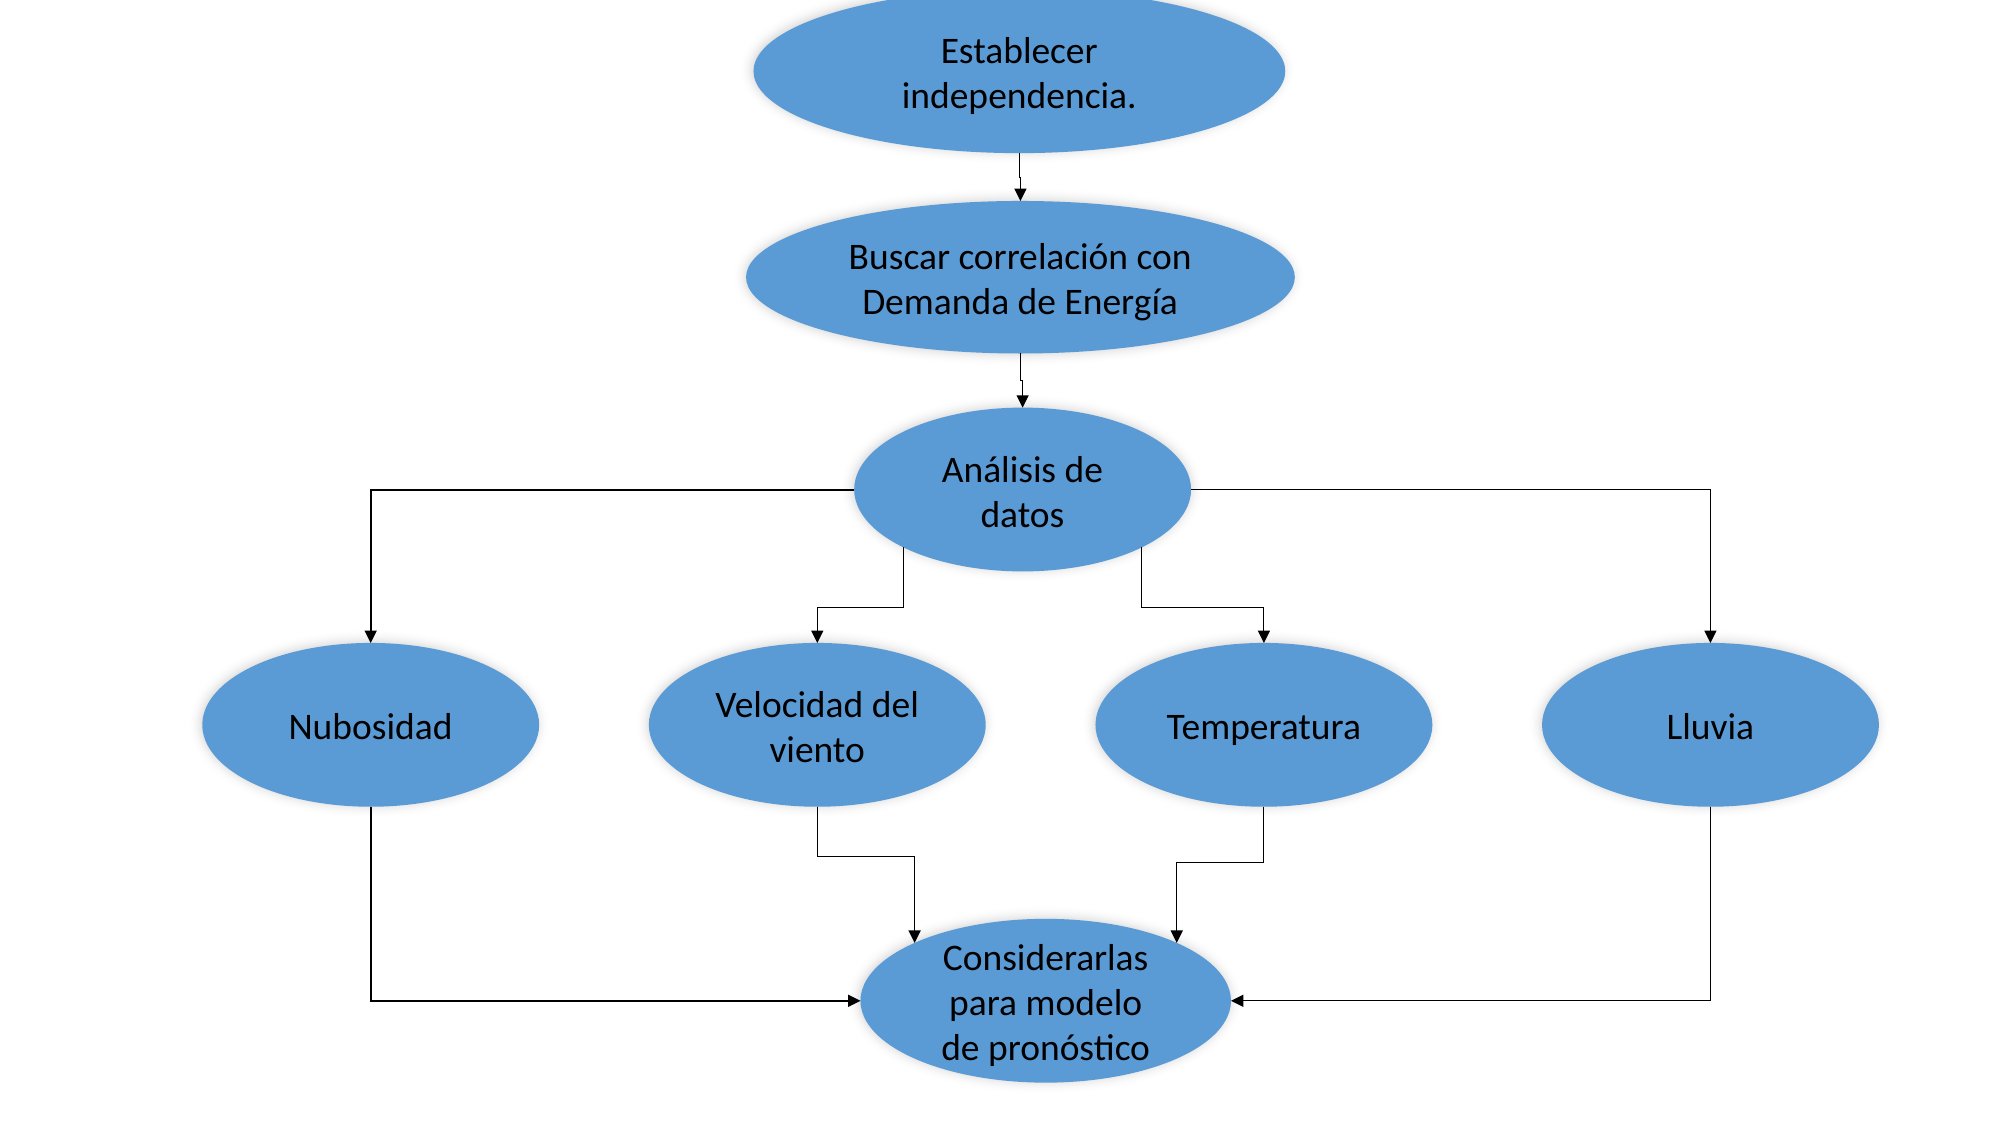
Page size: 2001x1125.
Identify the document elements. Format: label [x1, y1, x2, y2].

text_box [202, 0, 1879, 1083]
